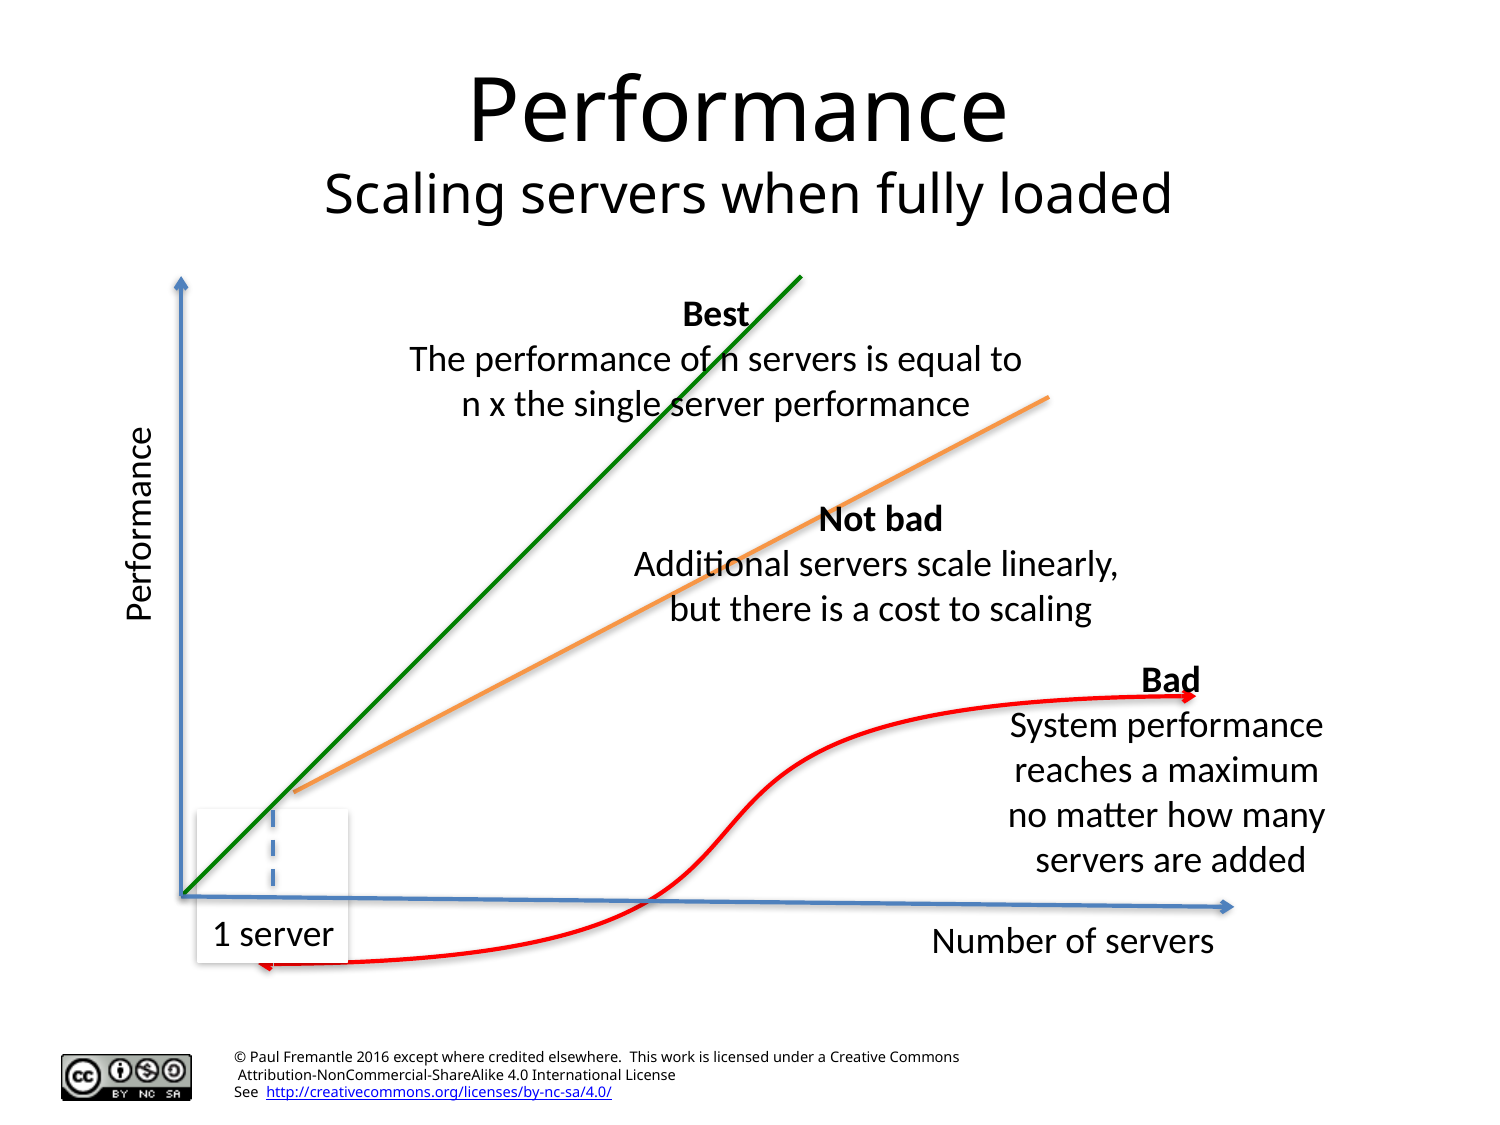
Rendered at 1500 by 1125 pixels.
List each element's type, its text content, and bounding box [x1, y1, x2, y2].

picture [61, 1054, 192, 1101]
title Performance Scaling servers when fully loaded [75, 45, 1425, 233]
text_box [105, 275, 1332, 965]
